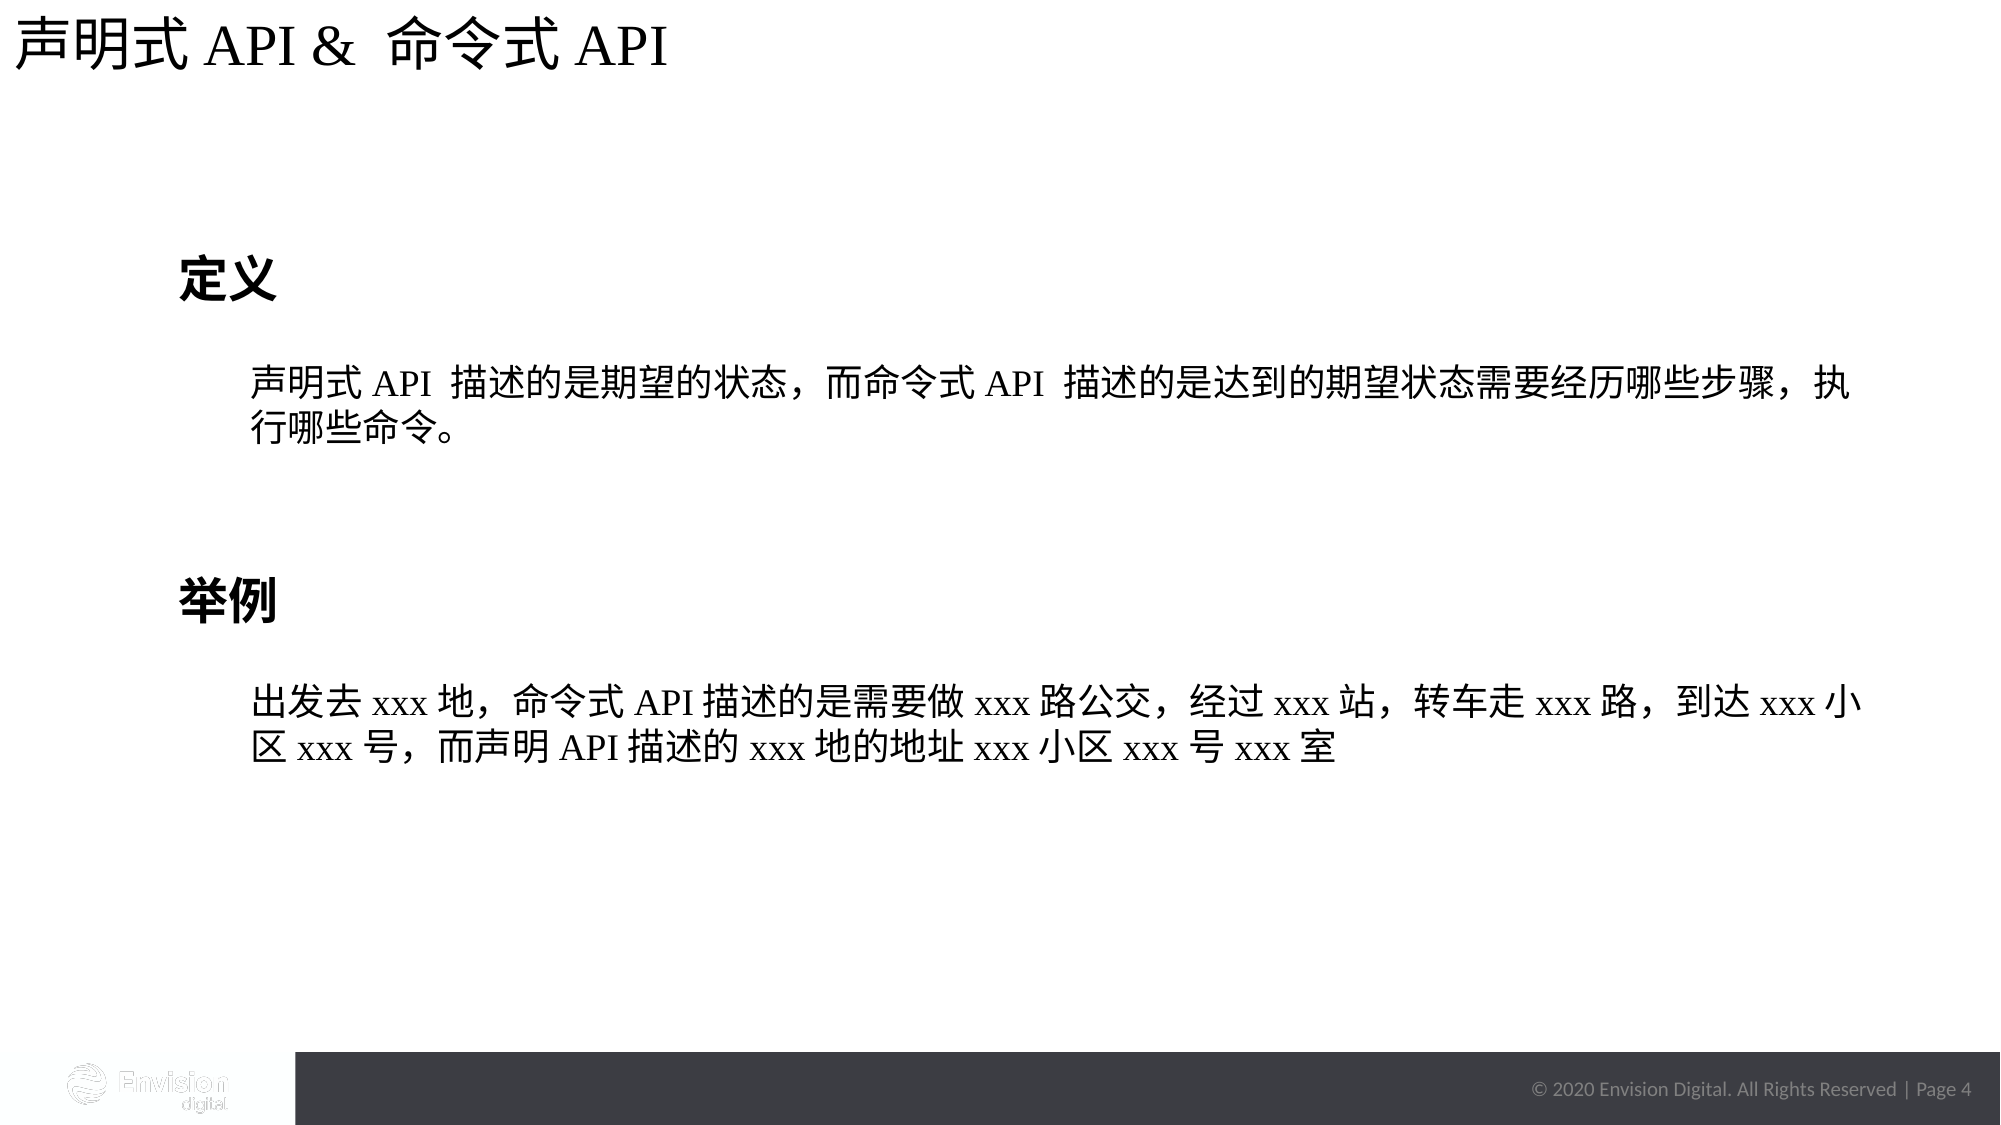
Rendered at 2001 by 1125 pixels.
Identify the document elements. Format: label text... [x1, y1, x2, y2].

text_box 举例 [163, 562, 308, 638]
text_box 声明式API 描述的是期望的状态，而命令式API 描述的是达到的期望状态需要经历哪些步骤，执行哪些命令。 [235, 351, 1888, 457]
text_box 定义 [163, 240, 308, 315]
text_box 声明式API & 命令式API [0, 0, 760, 85]
text_box 出发去xxx地，命令式API描述的是需要做xxx路公交，经过xxx站，转车走xxx路，到达xxx小区xxx号，而声明API描述的xxx地的地址xxx小区xxx号xxx室 [235, 670, 1888, 776]
picture [66, 1062, 229, 1115]
